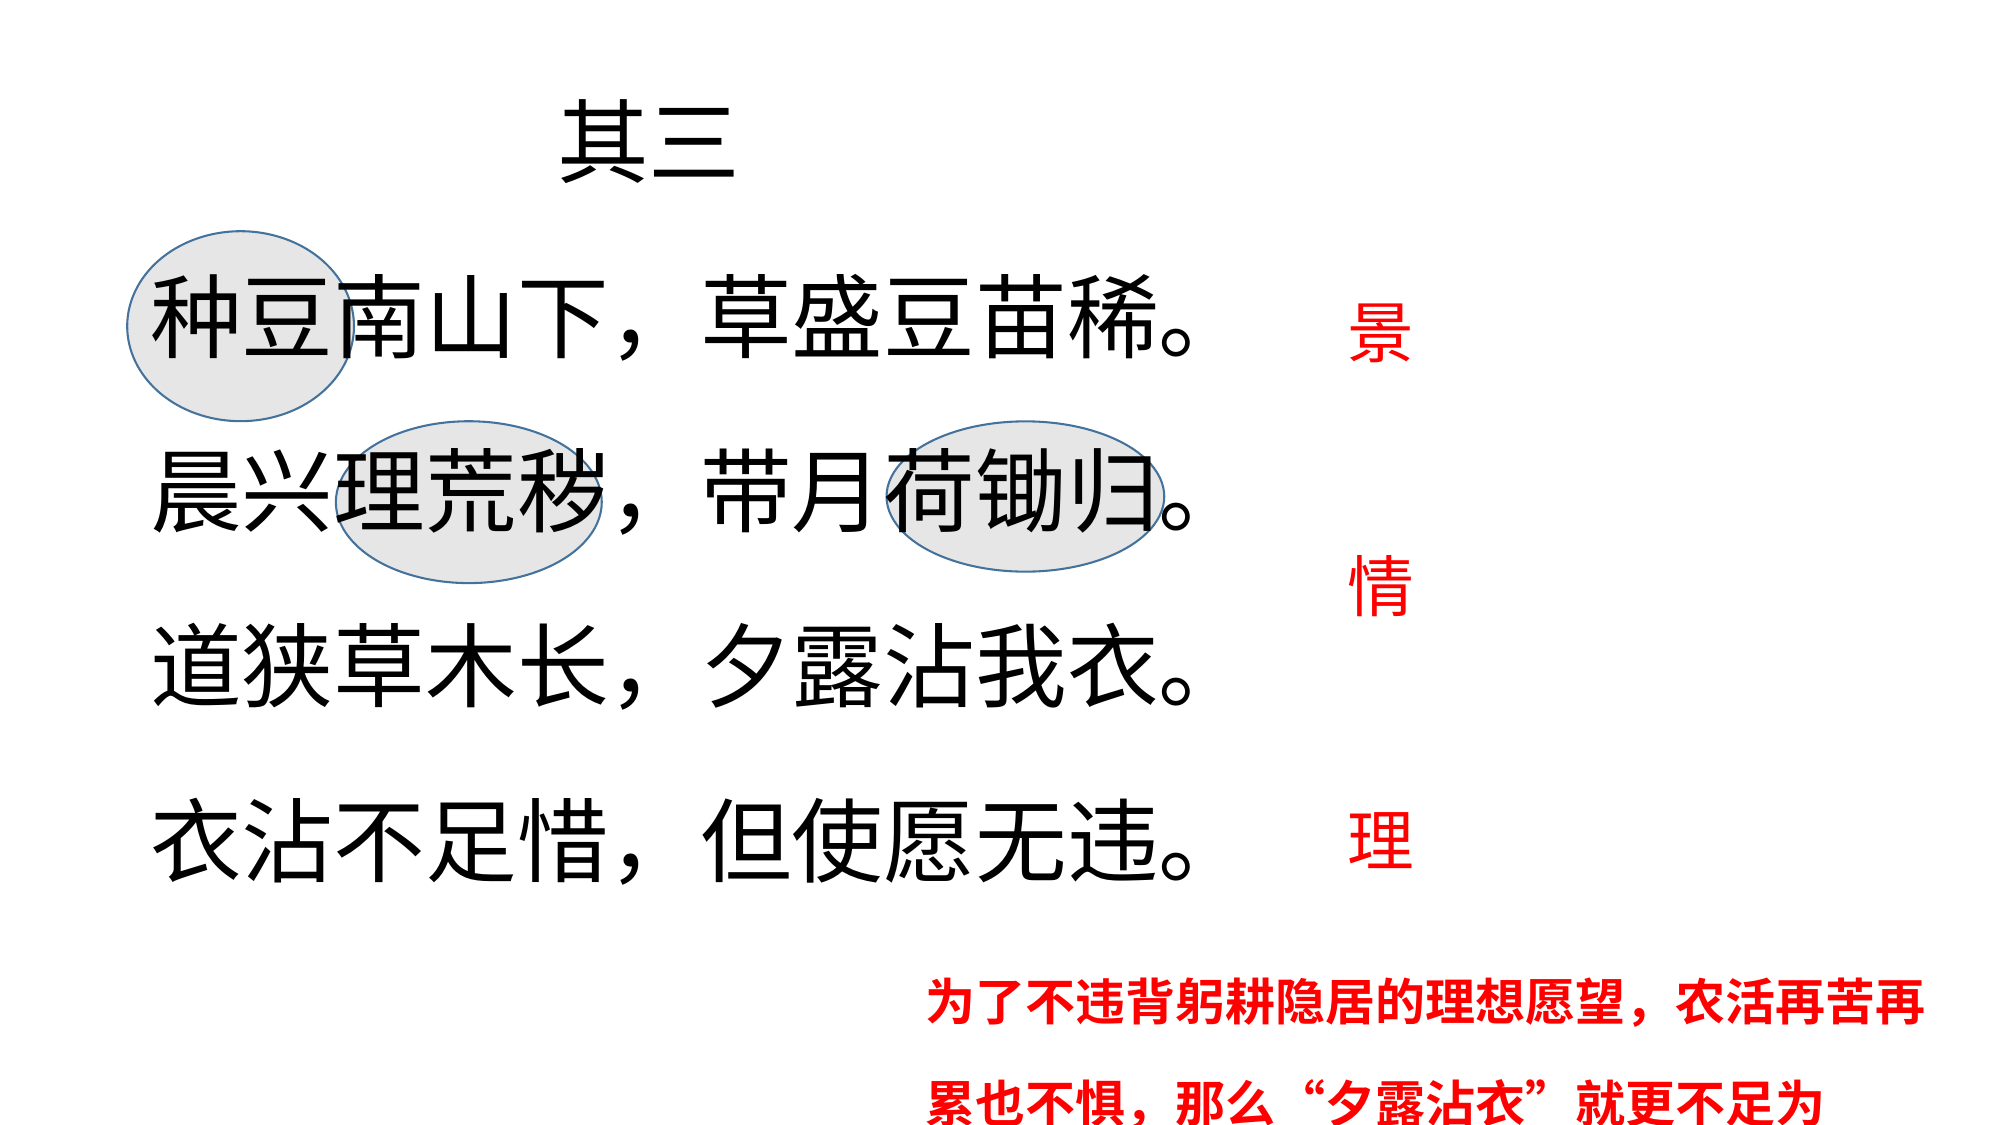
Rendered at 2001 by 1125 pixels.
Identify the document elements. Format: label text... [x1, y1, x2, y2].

text_box 情 [1333, 537, 1558, 633]
text_box 为了不违背躬耕隐居的理想愿望，农活再苦再累也不惧，那么“夕露沾衣”就更不足为“惜”了。 [910, 920, 1981, 1091]
text_box 景 [1333, 283, 1468, 379]
text_box 理 [1333, 791, 1431, 887]
list 其三 种豆南山下，草盛豆苗稀。 晨兴理荒秽，带月荷锄归。 道狭草木长，夕露沾我衣。 衣沾不足惜，但使愿无违。 [135, 33, 1229, 961]
text_box [126, 289, 135, 364]
